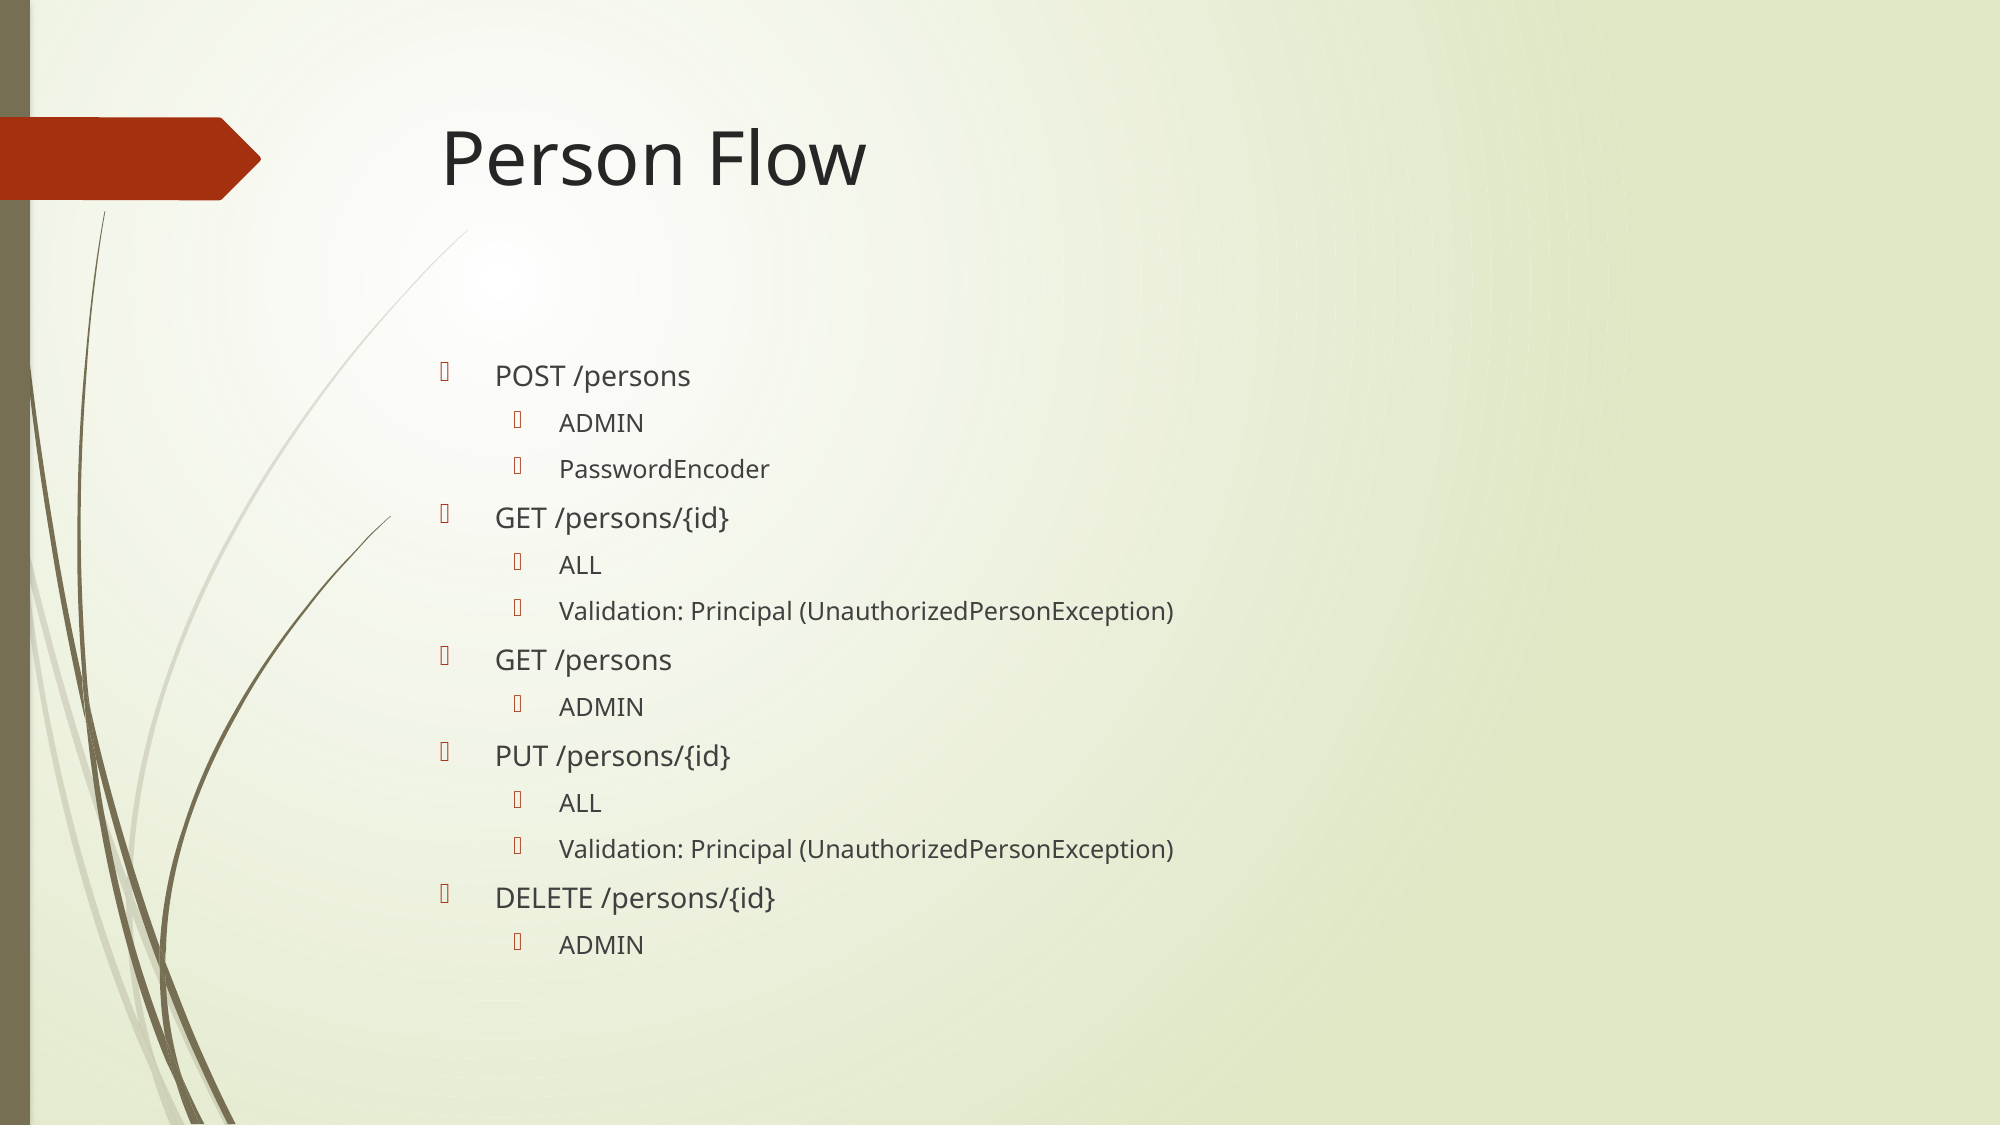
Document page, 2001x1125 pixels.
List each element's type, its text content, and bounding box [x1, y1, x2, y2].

list POST /persons ADMIN PasswordEncoder GET /persons/{id} ALL Validation: Principal (UnauthorizedPersonException) GET /persons ADMIN PUT /persons/{id} ALL Validation: Principal (UnauthorizedPersonException) DELETE /persons/{id} ADMIN [424, 350, 1888, 970]
title Person Flow [425, 102, 1888, 313]
